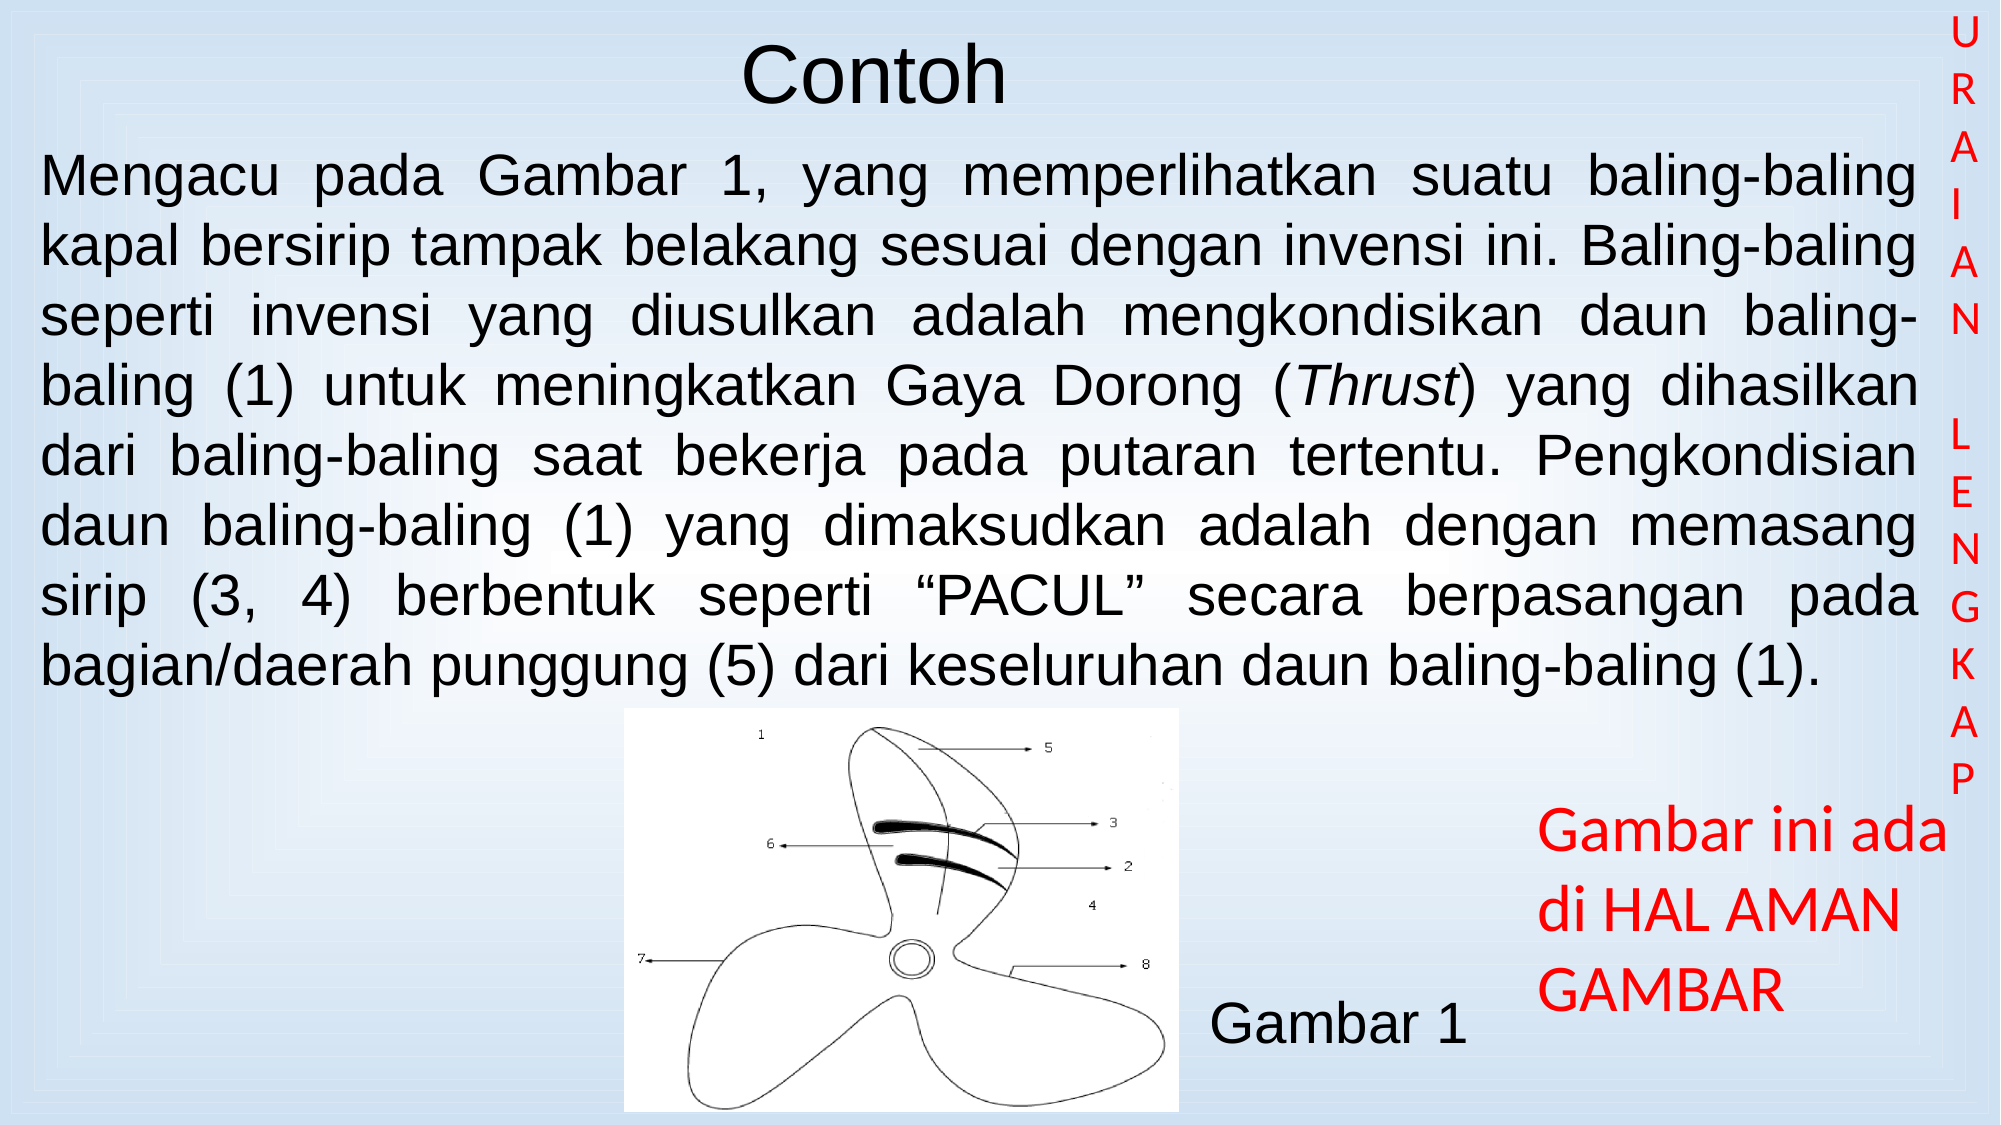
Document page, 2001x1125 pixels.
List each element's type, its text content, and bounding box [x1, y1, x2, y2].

text_box URAIAN LENGKAP [1935, 0, 2000, 812]
picture [624, 708, 1179, 1112]
text_box Gambar ini ada di HAL AMAN GAMBAR [1522, 777, 1985, 1032]
text_box Gambar 1 [1194, 978, 1609, 1063]
text_box Mengacu pada Gambar 1, yang memperlihatkan suatu baling-baling kapal bersirip tampak belakang sesuai dengan invensi ini. Baling-baling seperti invensi yang diusulkan adalah mengkondisikan daun baling-baling (1) untuk meningkatkan Gaya Dorong (Thrust) yang dihasilkan dari baling-baling saat bekerja pada putaran tertentu. Pengkondisian daun baling-baling (1) yang dimaksudkan adalah dengan memasang sirip (3, 4) berbentuk seperti “PACUL” secara berpasangan pada bagian/daerah punggung (5) dari keseluruhan daun baling-baling (1). [25, 129, 1935, 775]
text_box Contoh [199, 12, 1550, 128]
